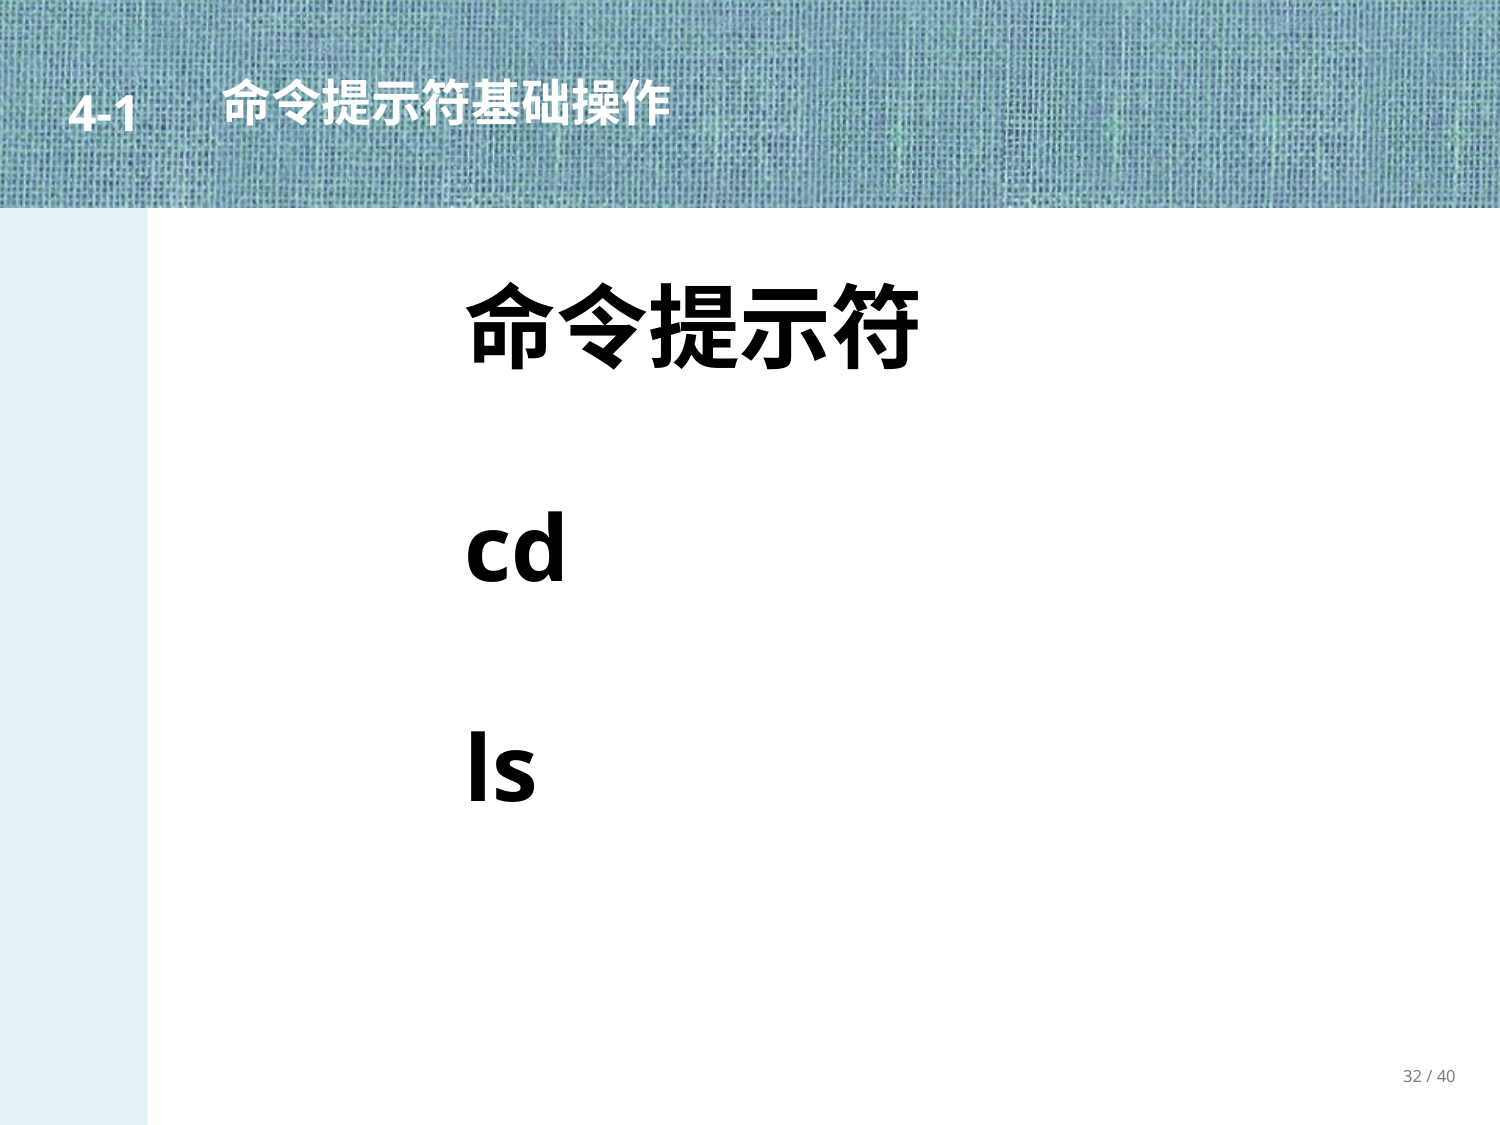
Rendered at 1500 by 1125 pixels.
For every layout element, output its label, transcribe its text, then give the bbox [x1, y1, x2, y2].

text_box [0, 208, 148, 1125]
title 4-1 [53, 54, 206, 149]
text_box 命令提示符基础操作 [206, 54, 1033, 149]
text_box [0, 0, 1500, 208]
text_box 32 / 40 [1350, 1058, 1471, 1097]
text_box 命令提示符 cd ls [450, 262, 1350, 1125]
